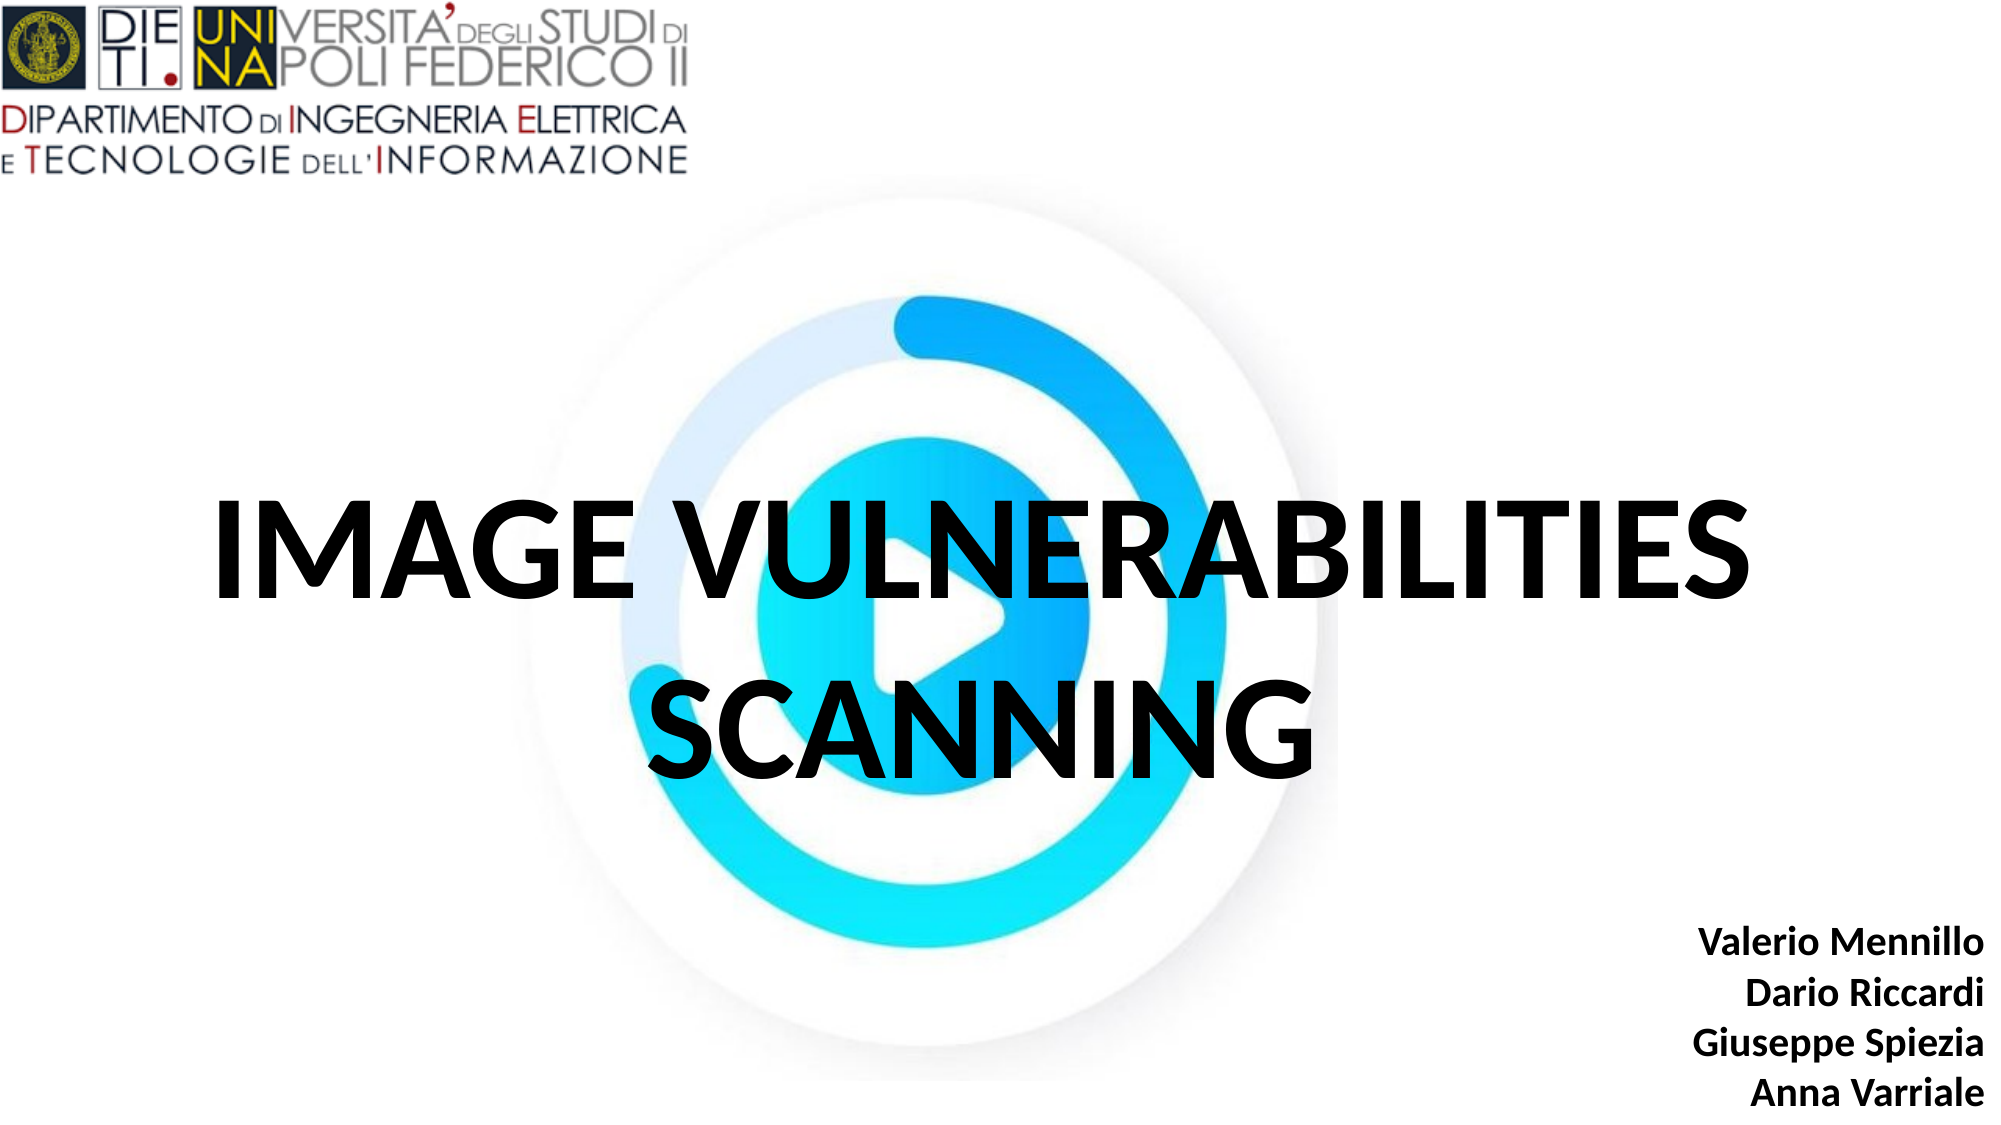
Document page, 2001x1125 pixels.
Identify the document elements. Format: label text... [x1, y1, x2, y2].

picture [0, 0, 1338, 1081]
text_box Valerio Mennillo Dario Riccardi Giuseppe Spiezia Anna Varriale [1520, 906, 2000, 1122]
text_box IMAGE VULNERABILITIES SCANNING [125, 440, 511, 816]
text_box IMAGE VULNERABILITIES SCANNING [1338, 440, 1839, 816]
